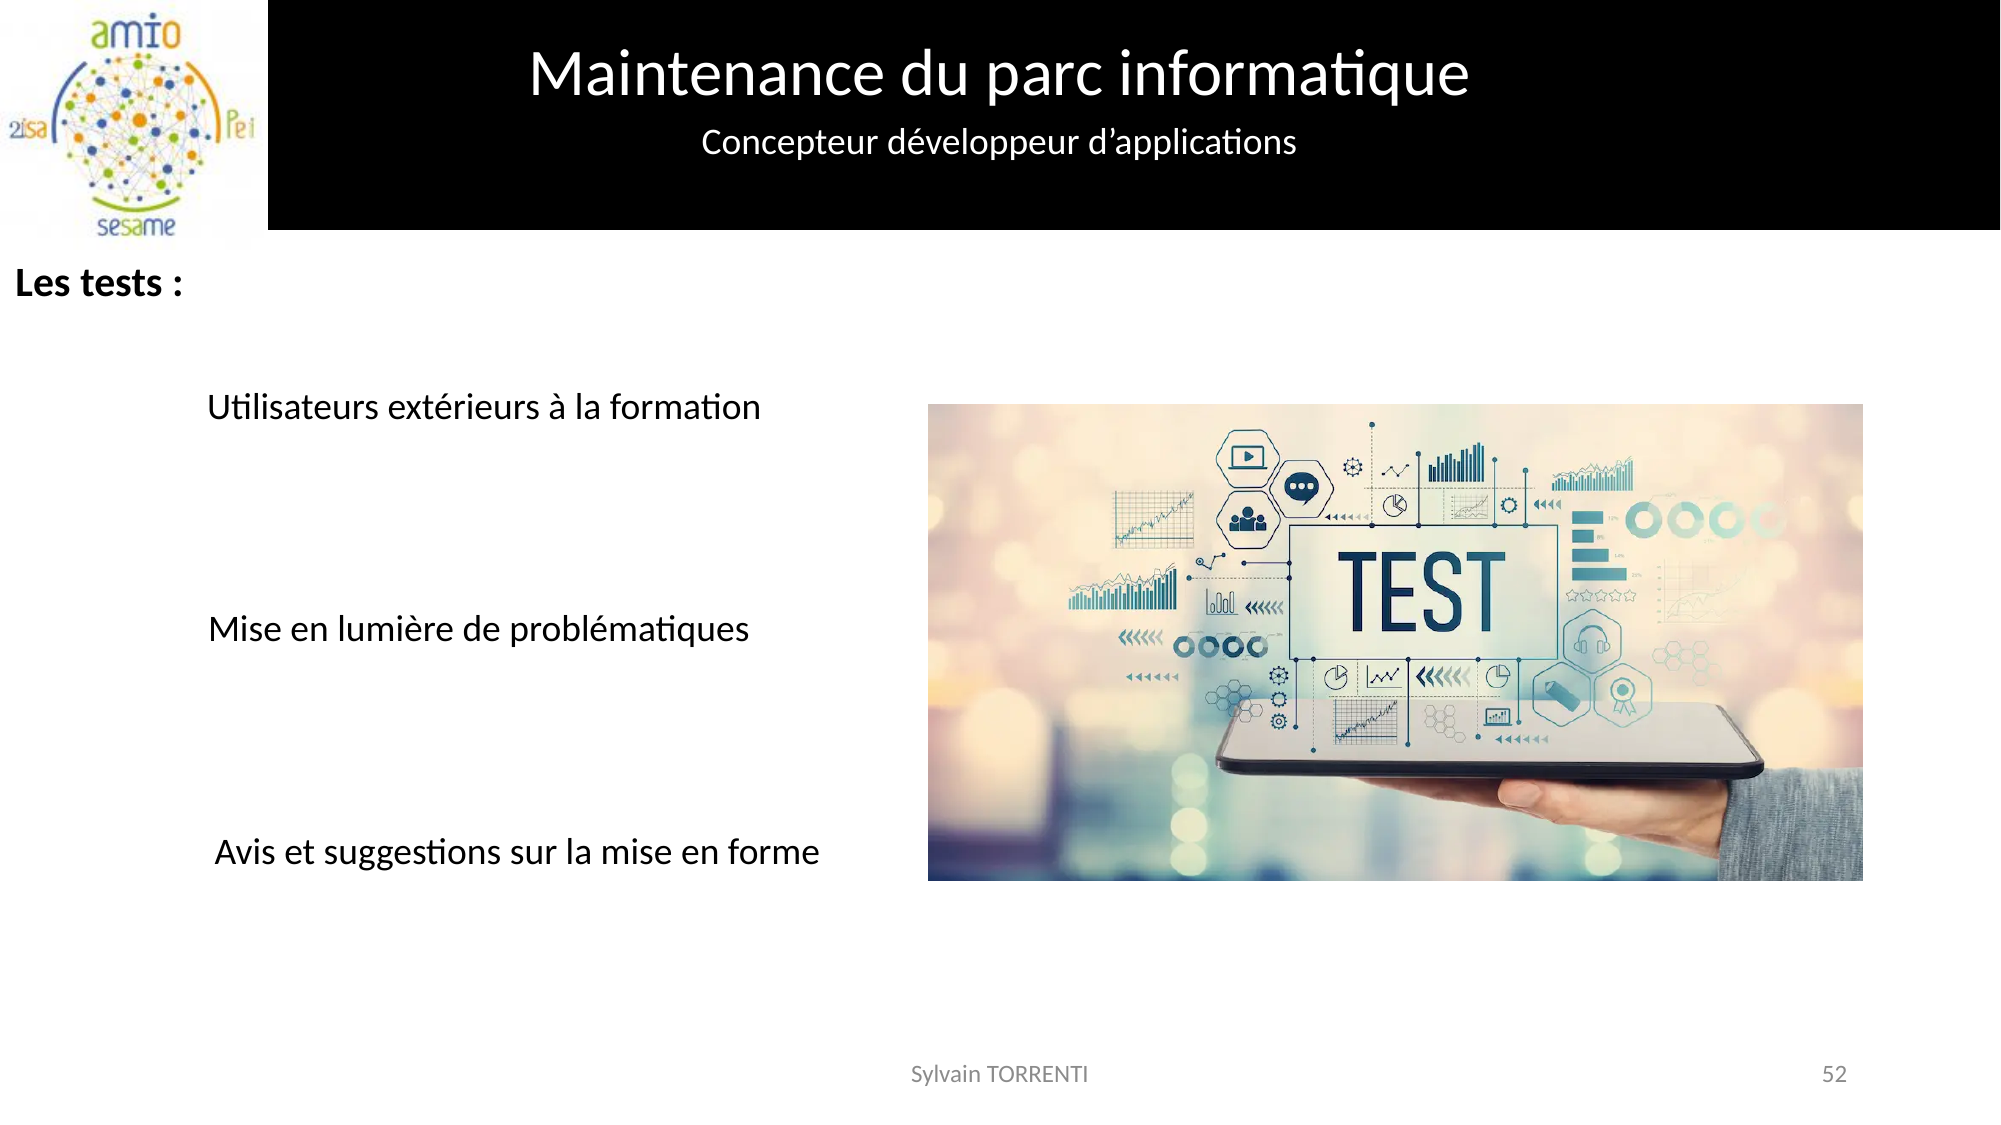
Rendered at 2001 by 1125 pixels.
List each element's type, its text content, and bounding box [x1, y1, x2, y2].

text_box Avis et suggestions sur la mise en forme [199, 820, 836, 880]
picture [0, 0, 268, 250]
picture [928, 404, 1863, 881]
text_box Utilisateurs extérieurs à la formation [192, 374, 777, 434]
text_box Mise en lumière de problématiques [193, 596, 766, 657]
slide_number 52 [1412, 1042, 1863, 1103]
text_box Les tests : [0, 247, 199, 313]
footer Sylvain TORRENTI [662, 1042, 1338, 1103]
